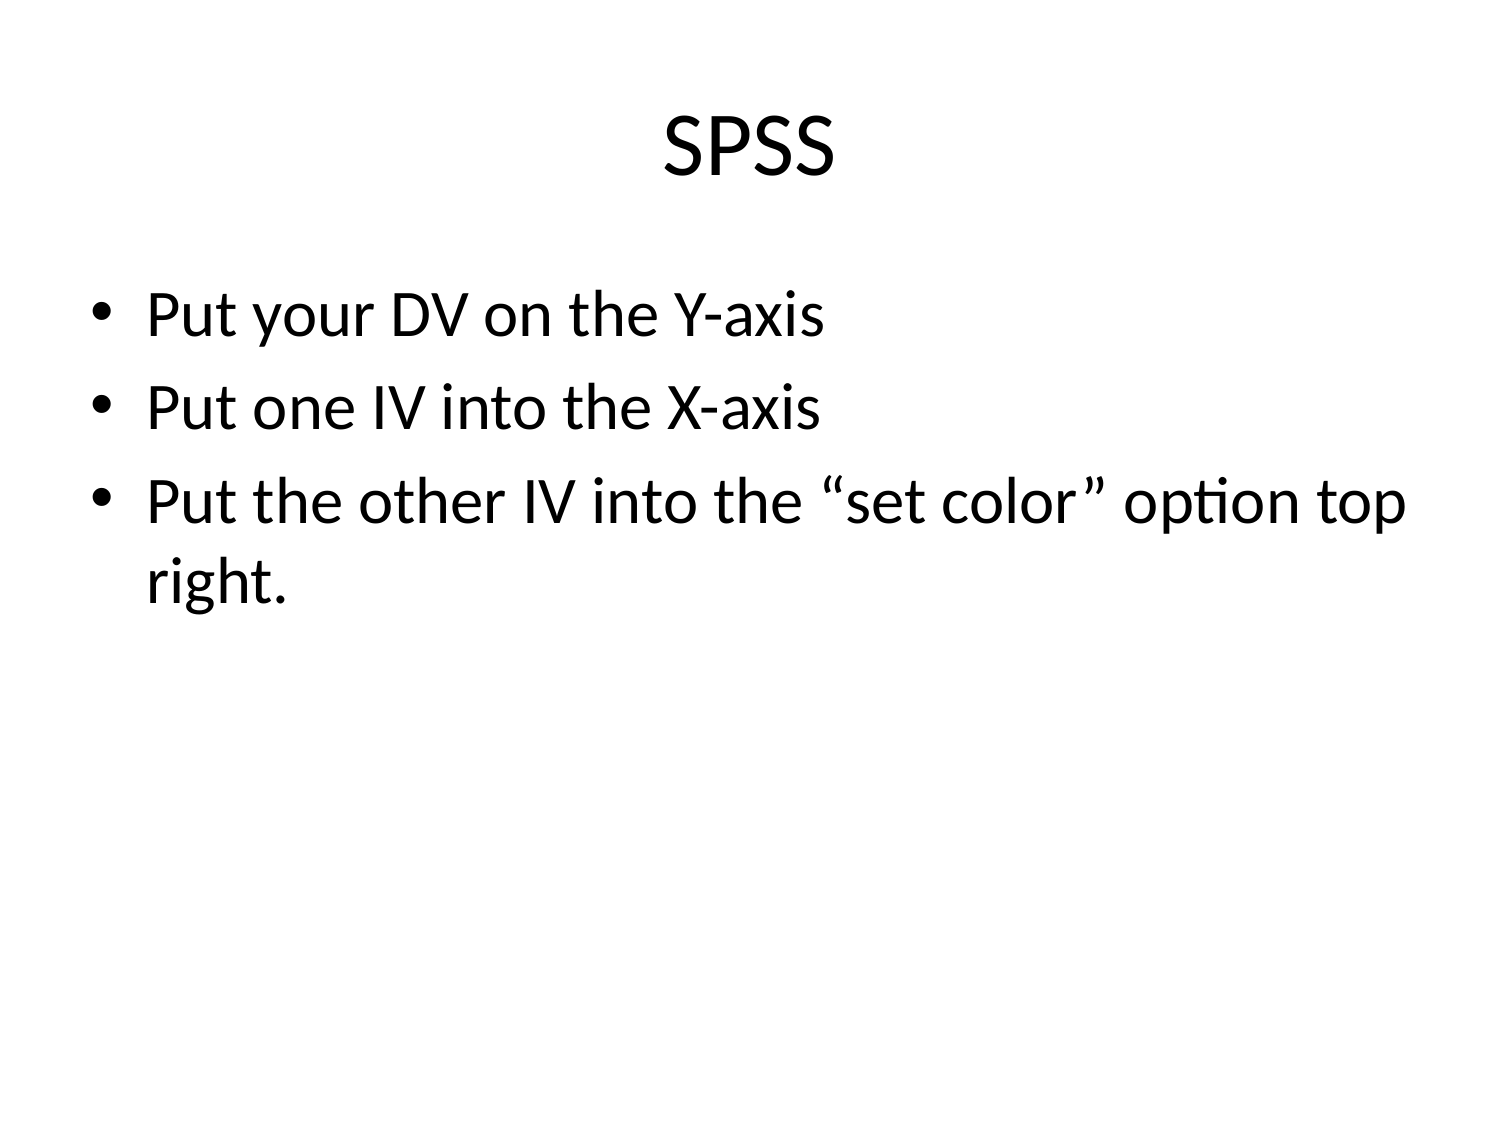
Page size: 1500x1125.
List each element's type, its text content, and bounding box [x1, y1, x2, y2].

list Put your DV on the Y-axis Put one IV into the X-axis Put the other IV into the “set color” option top right. [75, 262, 1425, 1005]
title SPSS [75, 45, 1425, 233]
